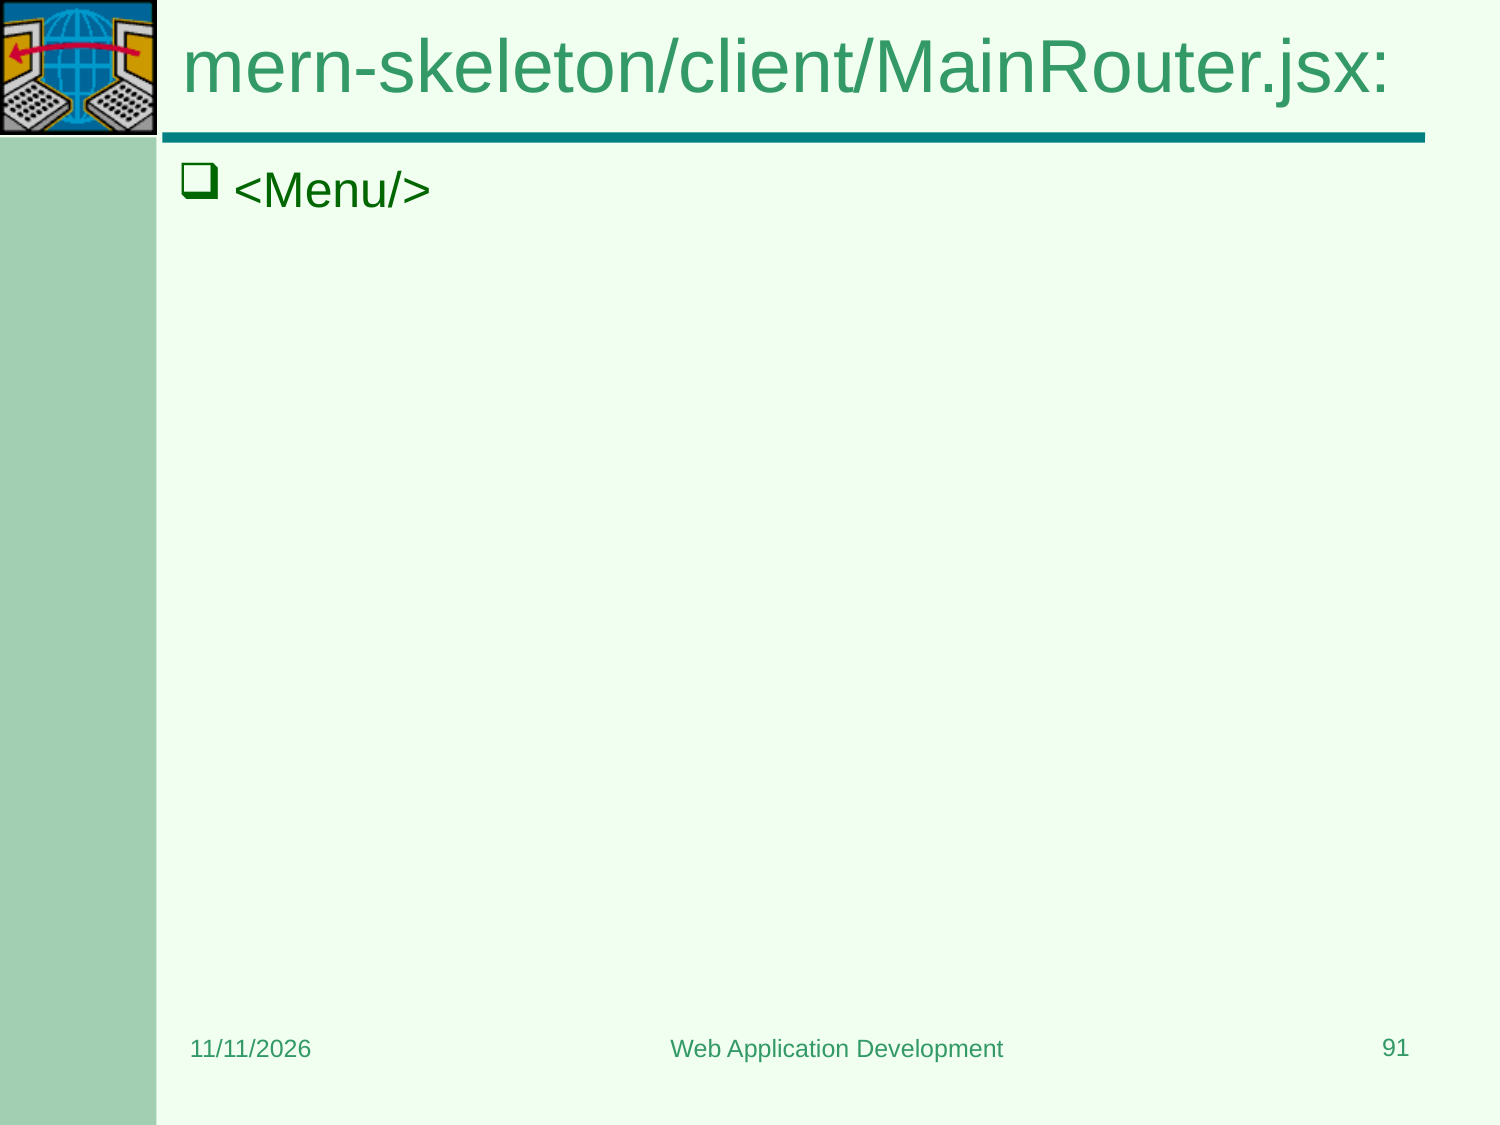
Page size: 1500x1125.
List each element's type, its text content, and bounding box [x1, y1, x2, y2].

footer Web Application Development [462, 1024, 1213, 1104]
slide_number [174, 1024, 438, 1104]
picture [0, 0, 157, 135]
slide_number 91 [1237, 1024, 1426, 1103]
title mern-skeleton/client/MainRouter.jsx: [150, 0, 1425, 125]
list <Menu/> [162, 149, 1488, 1013]
